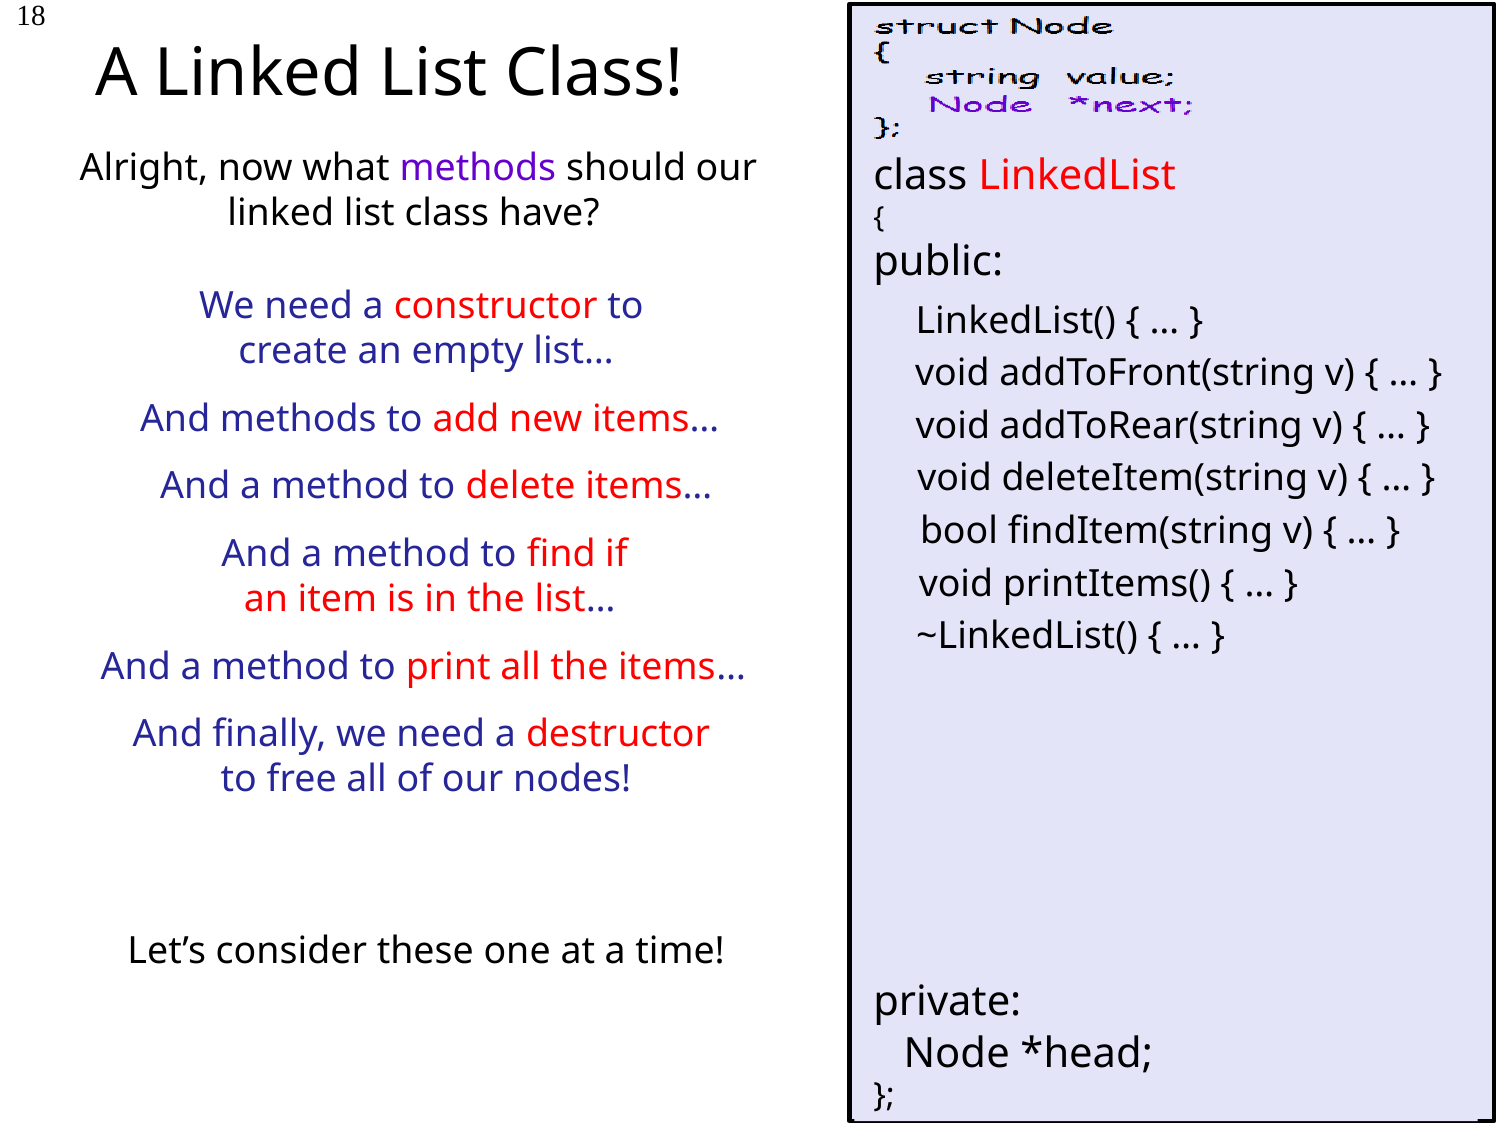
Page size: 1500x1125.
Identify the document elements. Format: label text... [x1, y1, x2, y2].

text_box [854, 154, 1478, 1122]
text_box We need a constructor to create an empty list… [32, 273, 820, 379]
text_box int main(void) { } [847, 261, 854, 1121]
text_box class LinkedList { public: private: }; [858, 140, 1500, 1121]
text_box And a method to find if an item is in the list… [36, 521, 824, 627]
text_box Let’s consider these one at a time! [32, 918, 820, 979]
text_box void printItems() { … } [1482, 551, 1500, 611]
text_box And a method to print all the items… [29, 634, 817, 695]
text_box And methods to add new items… [36, 386, 824, 447]
text_box Node *head; [888, 1018, 1448, 1084]
text_box Alright, now what methods should our linked list class have? [24, 135, 813, 241]
text_box void deleteItem(string v) { … } [1482, 445, 1500, 498]
text_box void addToFront(string v) { … } [900, 340, 1500, 393]
text_box And finally, we need a destructor to free all of our nodes! [32, 702, 820, 807]
text_box bool findItem(string v) { … } [1482, 498, 1500, 551]
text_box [868, 356, 1478, 917]
slide_number 18 [0, 0, 61, 65]
picture [863, 12, 1441, 142]
text_box [849, 3, 1495, 261]
text_box void addToRear(string v) { … } [1482, 393, 1500, 445]
text_box LinkedList() { … } [900, 288, 1405, 340]
title A Linked List Class! [79, 0, 1355, 163]
text_box And a method to delete items… [42, 454, 830, 514]
